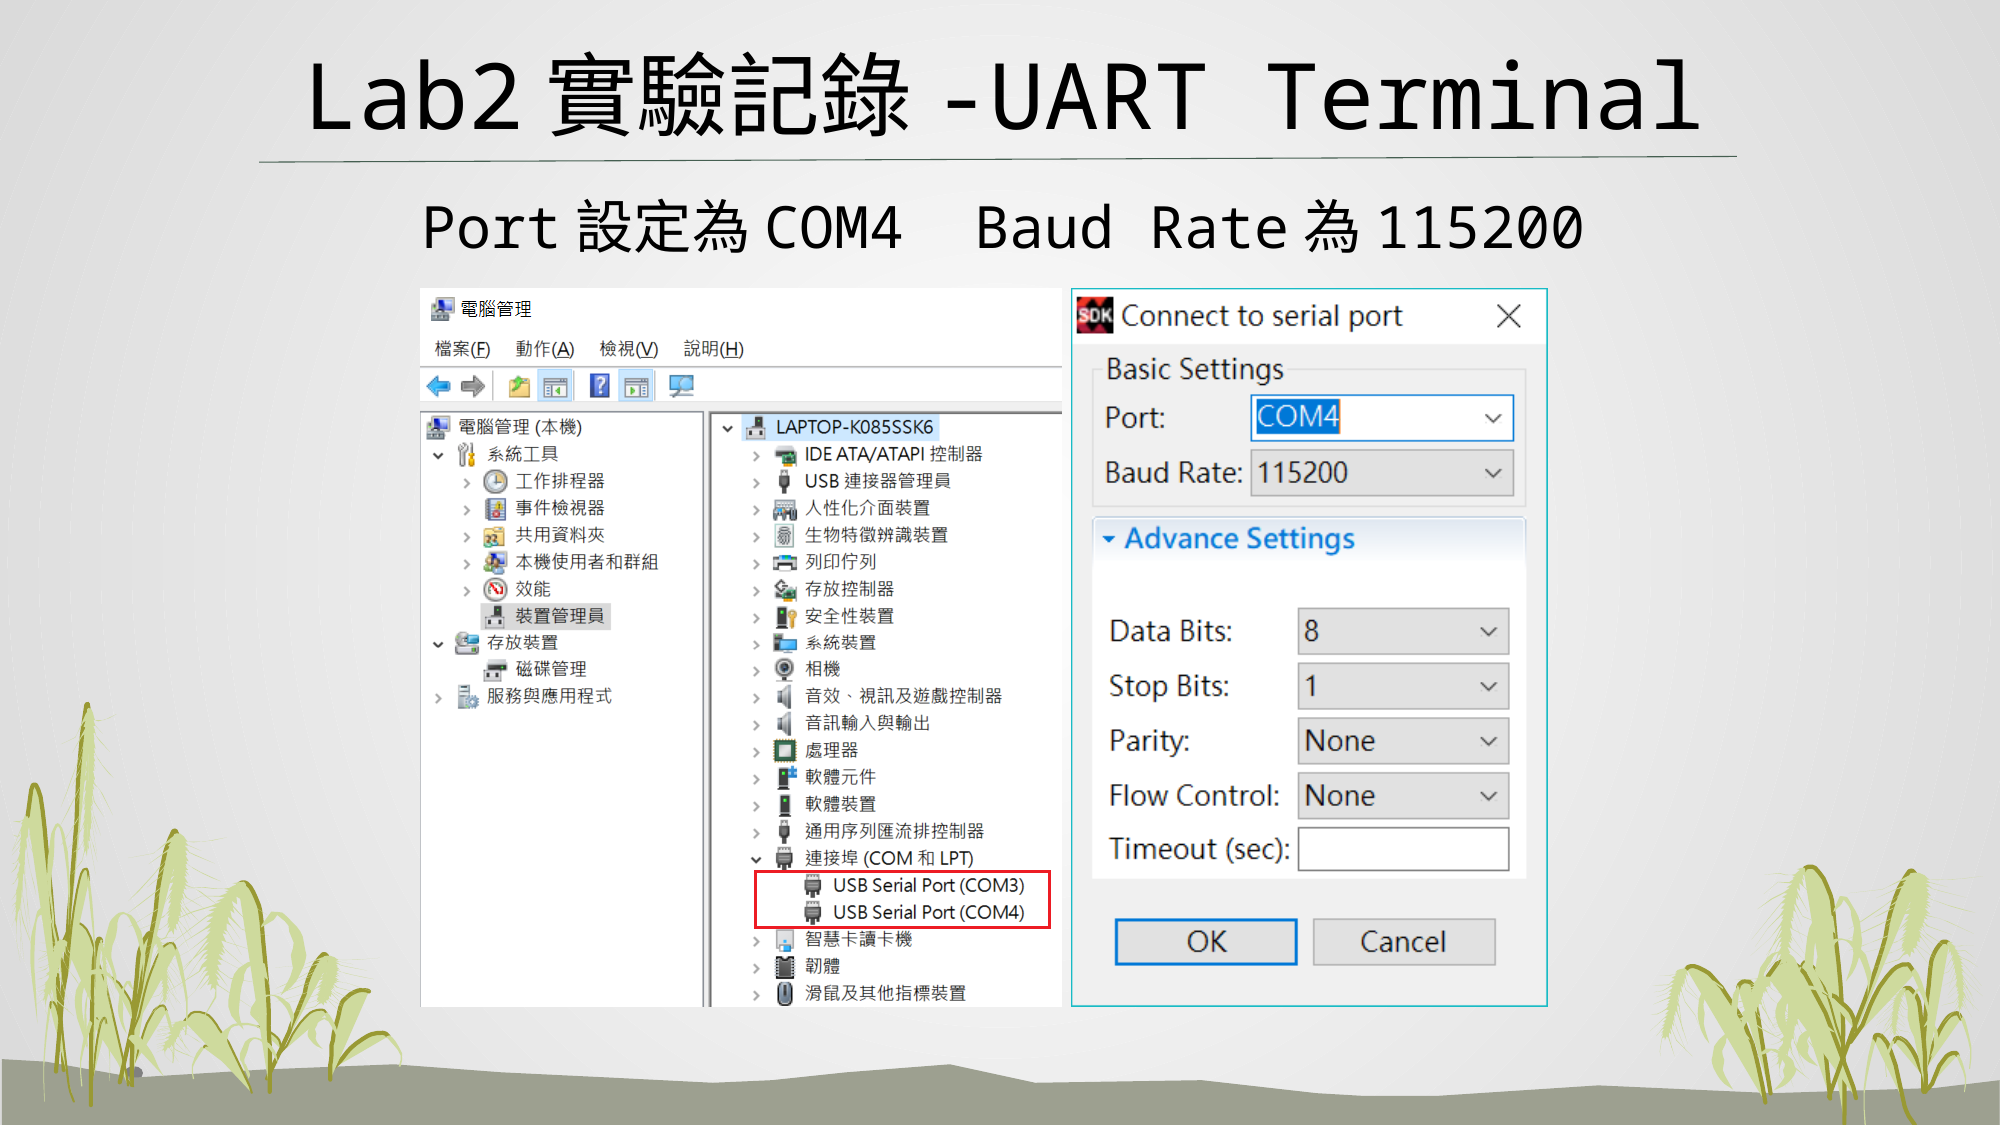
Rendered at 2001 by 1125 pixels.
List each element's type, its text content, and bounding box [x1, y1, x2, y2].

picture [420, 288, 1062, 1007]
text_box Lab2實驗記錄-UART Terminal [288, 31, 1719, 156]
picture [1070, 288, 1548, 1007]
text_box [259, 156, 1737, 163]
text_box Port設定為COM4 Baud Rate為115200 [286, 182, 1722, 268]
